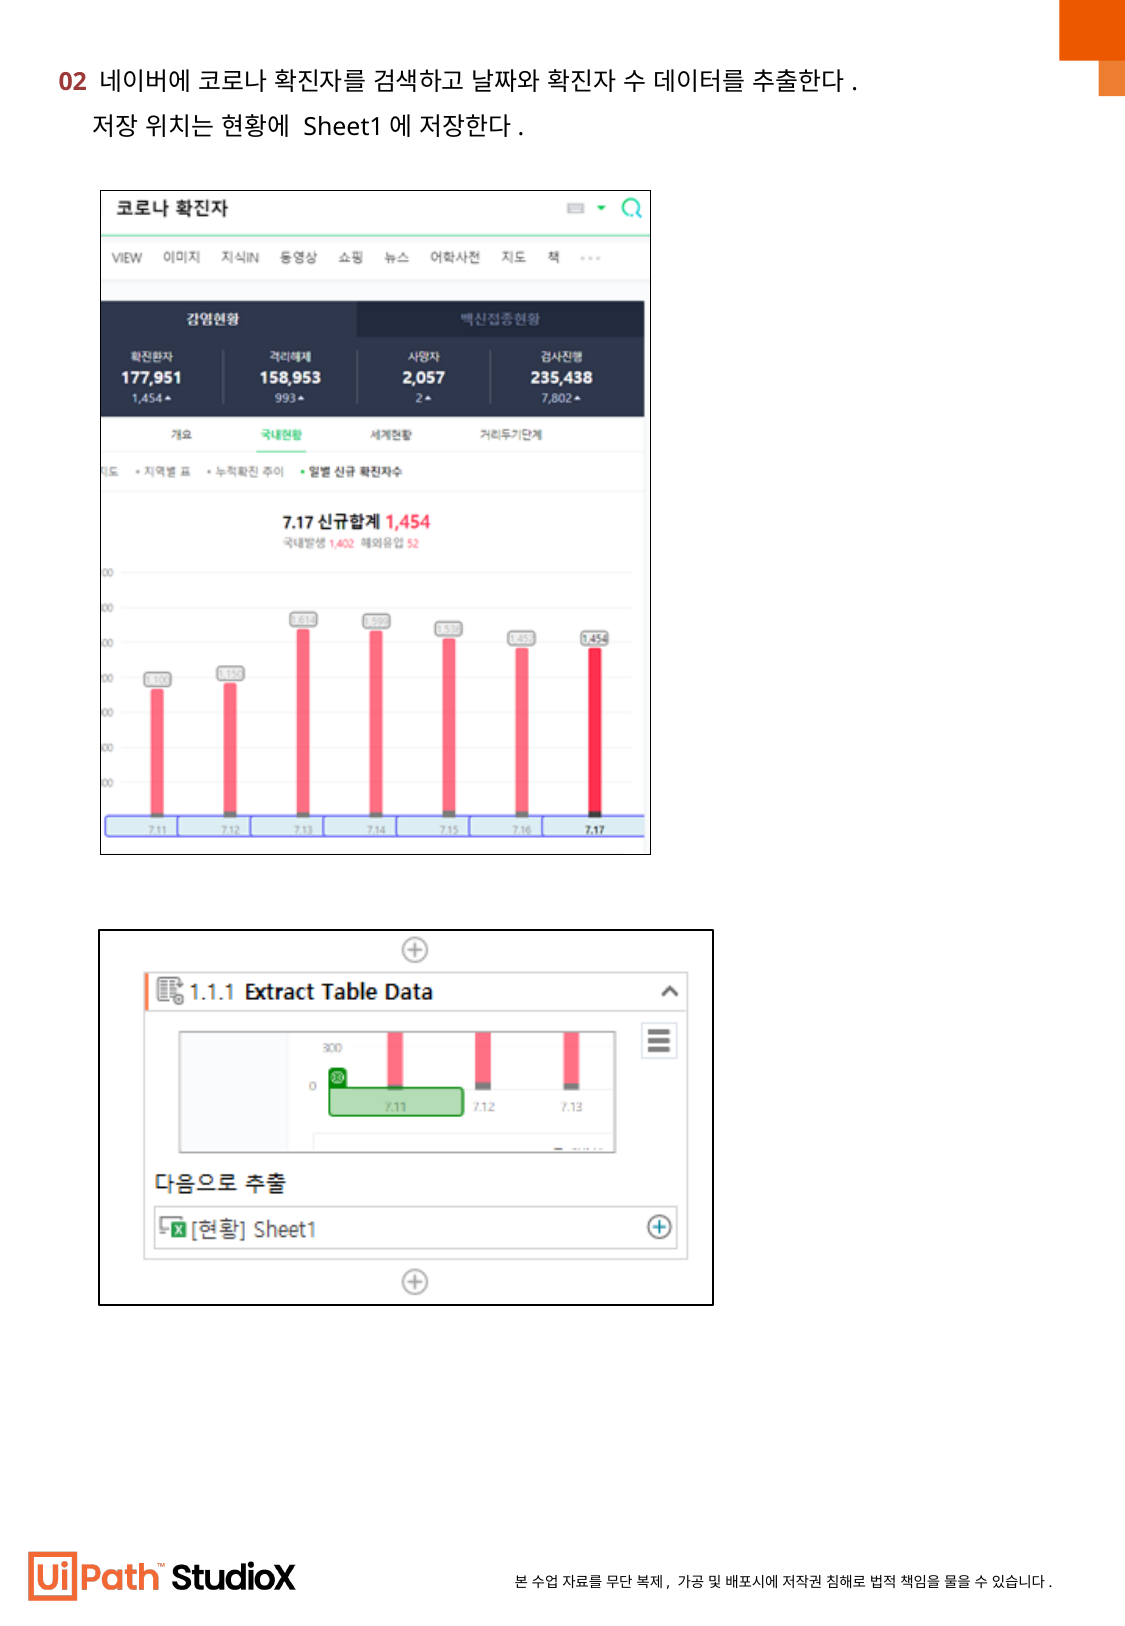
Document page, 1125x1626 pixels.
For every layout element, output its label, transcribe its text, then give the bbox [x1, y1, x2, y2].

text_box 본 수업 자료를 무단 복제, 가공 및 배포시에 저작권 침해로 법적 책임을 물을 수 있습니다. [499, 1565, 1068, 1598]
picture [100, 930, 713, 1304]
picture [100, 190, 651, 855]
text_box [1059, 0, 1125, 97]
text_box 02 네이버에 코로나 확진자를 검색하고 날짜와 확진자 수 데이터를 추출한다. 저장 위치는 현황에 Sheet1에 저장한다. [43, 42, 1125, 148]
picture [27, 1550, 297, 1602]
